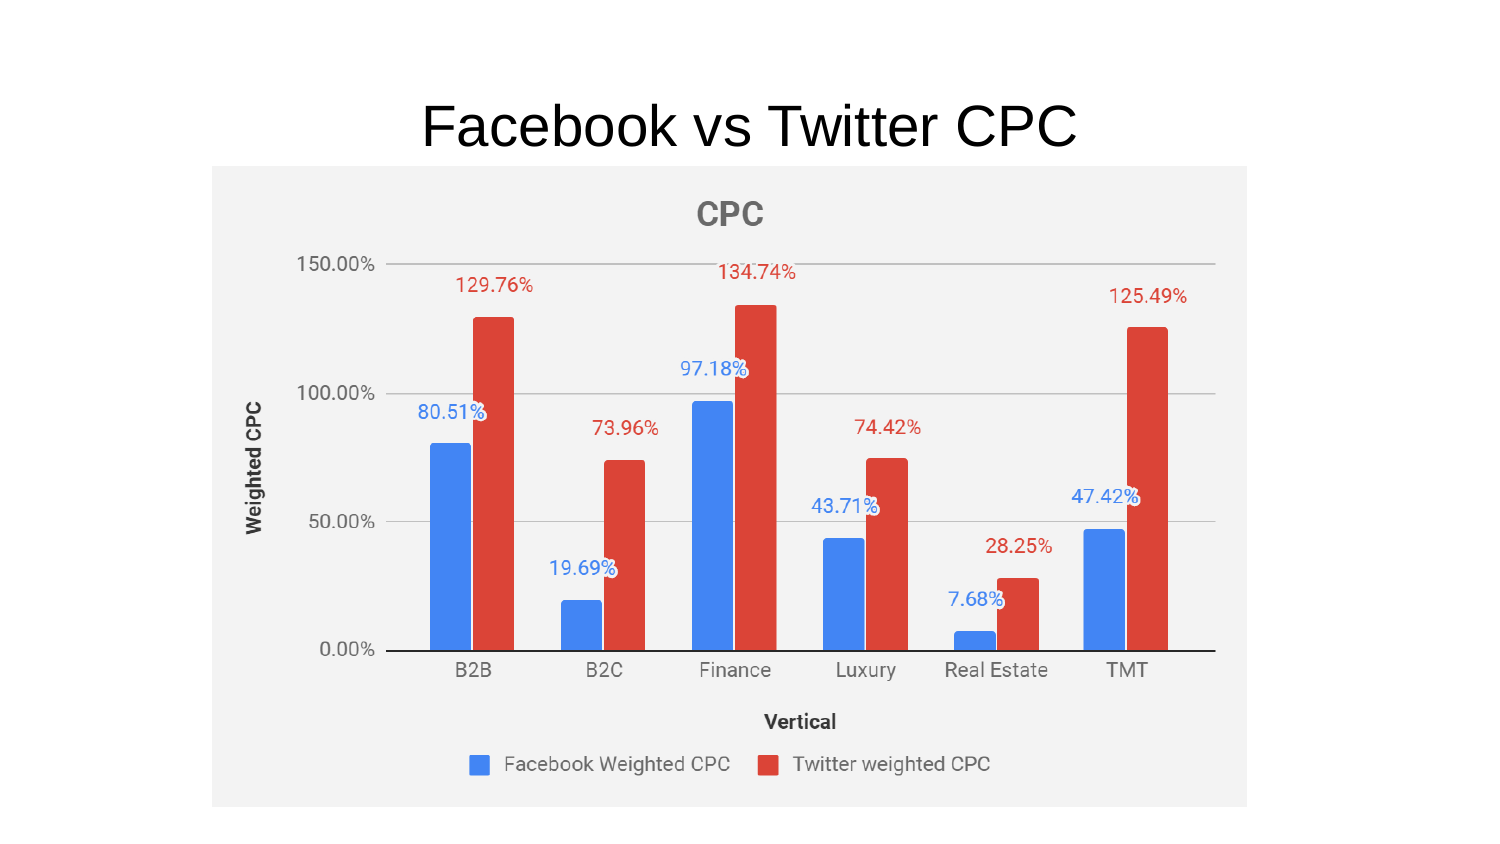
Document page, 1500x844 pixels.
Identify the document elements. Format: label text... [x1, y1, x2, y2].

picture [212, 166, 1247, 807]
title Facebook vs Twitter CPC [51, 72, 1449, 167]
